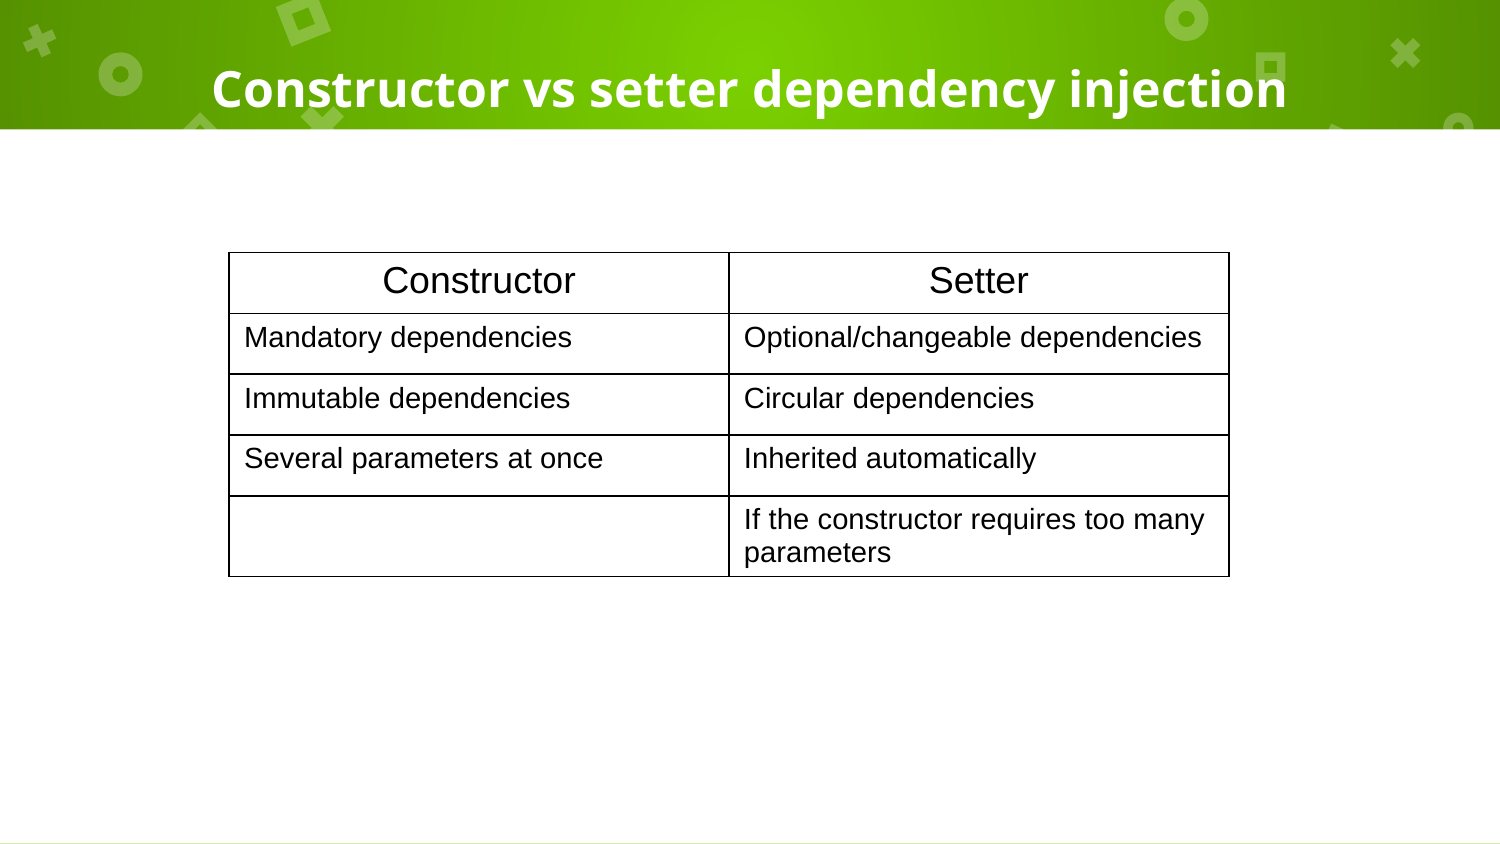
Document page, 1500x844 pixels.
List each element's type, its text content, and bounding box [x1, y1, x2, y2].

table_cell Inherited automatically [730, 436, 1228, 495]
table_cell [230, 497, 728, 576]
table_cell Mandatory dependencies [230, 314, 728, 373]
title Constructor vs setter dependency injection [142, 0, 1358, 175]
table_cell If the constructor requires too many parameters [730, 497, 1228, 576]
table_cell Optional/changeable dependencies [730, 314, 1228, 373]
table_header Constructor [230, 253, 728, 313]
table_header Setter [730, 253, 1228, 313]
table_cell Several parameters at once [230, 436, 728, 495]
table_cell Circular dependencies [730, 375, 1228, 434]
table_cell Immutable dependencies [230, 375, 728, 434]
